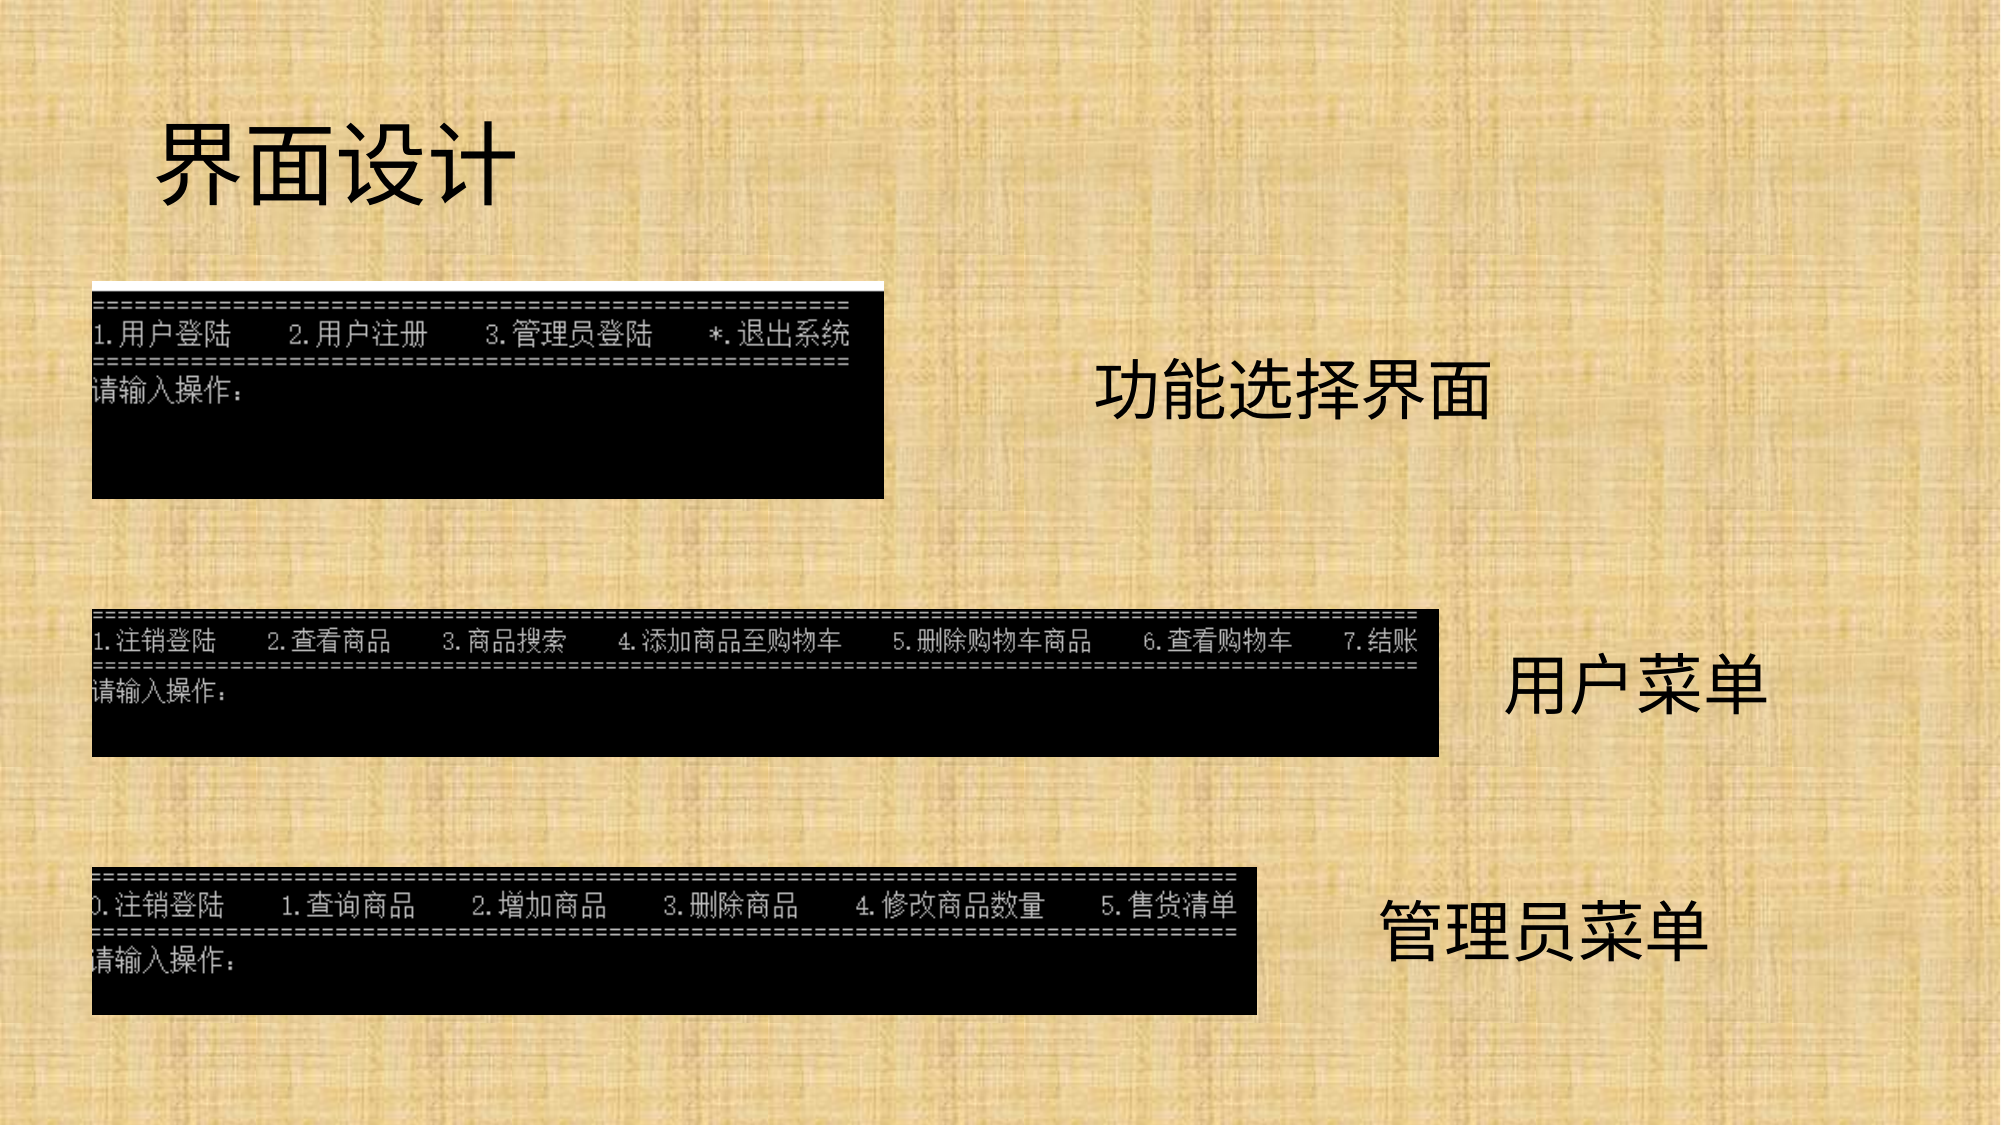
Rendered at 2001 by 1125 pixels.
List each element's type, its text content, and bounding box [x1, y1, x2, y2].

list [92, 281, 884, 499]
text_box 功能选择界面 [1079, 340, 1511, 435]
text_box 用户菜单 [1488, 635, 1879, 730]
picture [0, 0, 2001, 1125]
title 界面设计 [137, 59, 1863, 278]
text_box 管理员菜单 [1363, 882, 1773, 977]
